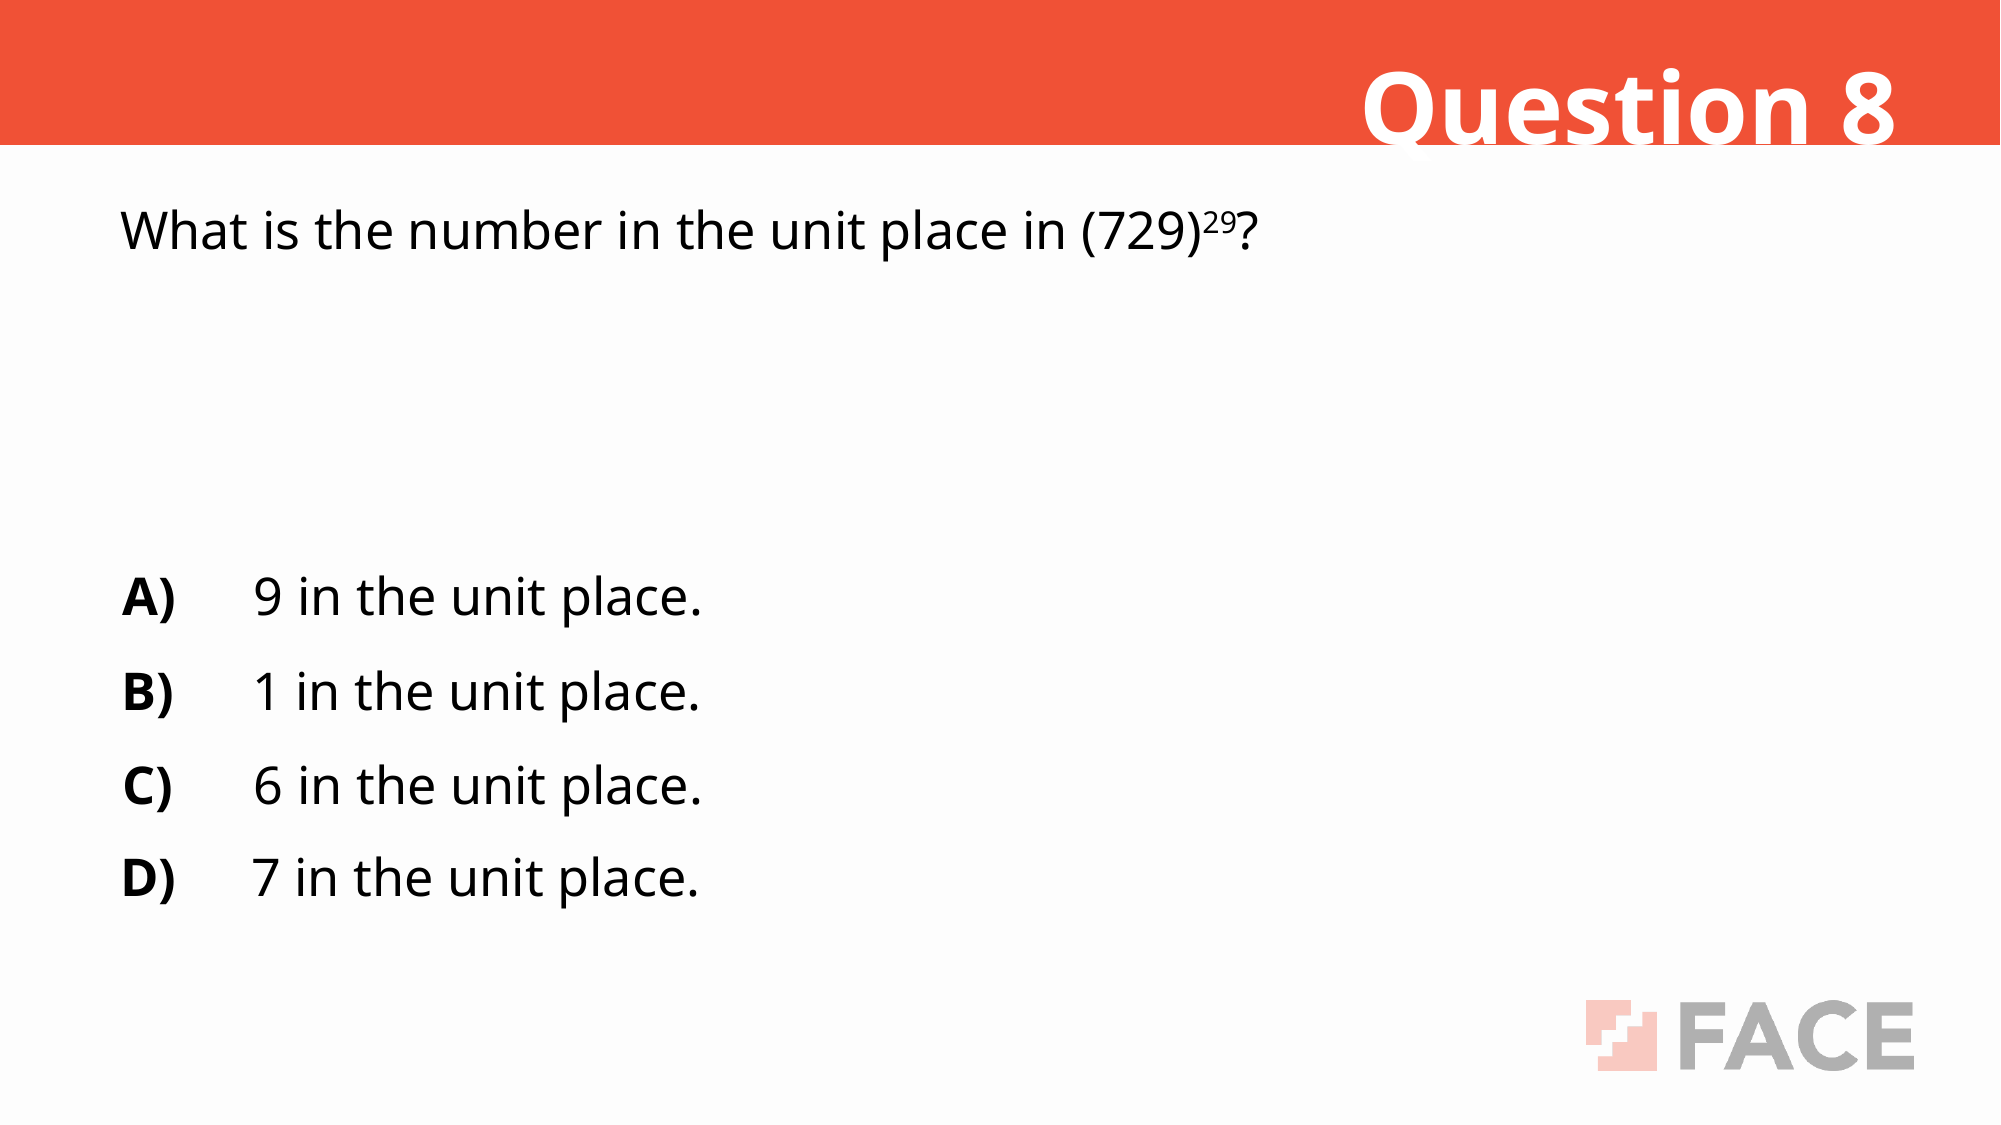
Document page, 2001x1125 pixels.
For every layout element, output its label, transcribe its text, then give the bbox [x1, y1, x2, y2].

picture [1586, 1000, 1914, 1072]
text_box 1 in the unit place. [237, 619, 1894, 728]
text_box A) [107, 525, 223, 634]
text_box C) [107, 713, 223, 823]
text_box [0, 0, 2000, 147]
text_box D) [105, 806, 220, 915]
text_box 6 in the unit place. [238, 713, 1896, 823]
text_box What is the number in the unit place in (729)29? [105, 189, 1895, 267]
text_box Question 8 [638, 37, 1914, 173]
text_box B) [106, 619, 221, 728]
text_box 7 in the unit place. [236, 806, 1893, 915]
text_box 9 in the unit place. [238, 525, 1896, 634]
